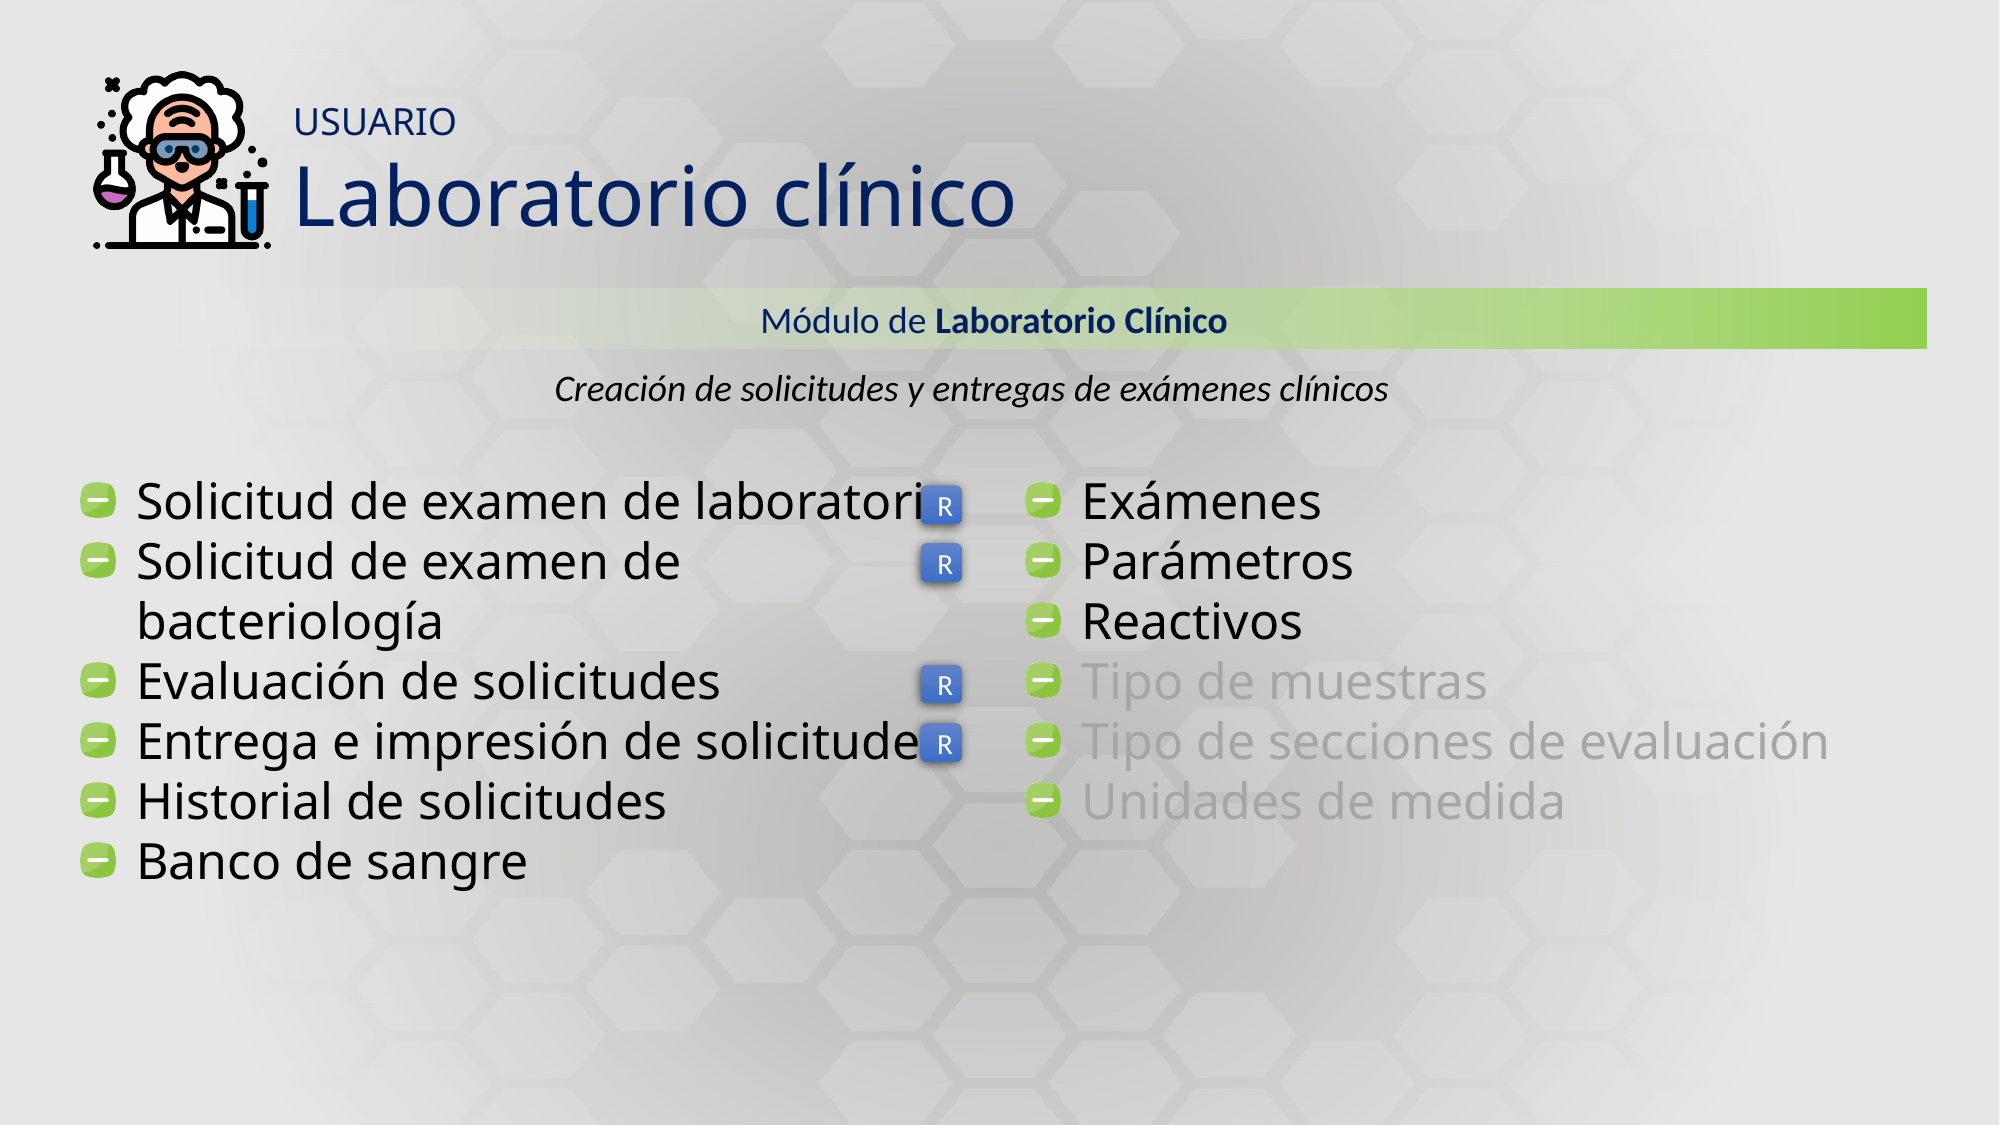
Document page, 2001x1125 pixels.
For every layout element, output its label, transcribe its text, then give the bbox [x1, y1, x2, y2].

text_box R [920, 543, 963, 582]
text_box R [920, 485, 963, 525]
text_box R [920, 723, 962, 762]
text_box R [920, 664, 963, 704]
picture [0, 0, 2001, 1125]
text_box Creación de solicitudes y entregas de exámenes clínicos [65, 356, 1879, 417]
text_box Módulo de Laboratorio Clínico [61, 288, 1927, 350]
text_box USUARIO Laboratorio clínico [278, 90, 1034, 251]
text_box Solicitud de examen de laboratorio Solicitud de examen de bacteriología Evaluación de solicitudes Entrega e impresión de solicitudes Historial de solicitudes Banco de sangre Exámenes Parámetros Reactivos Tipo de muestras Tipo de secciones de evaluación Unidades de medida [65, 462, 1927, 946]
